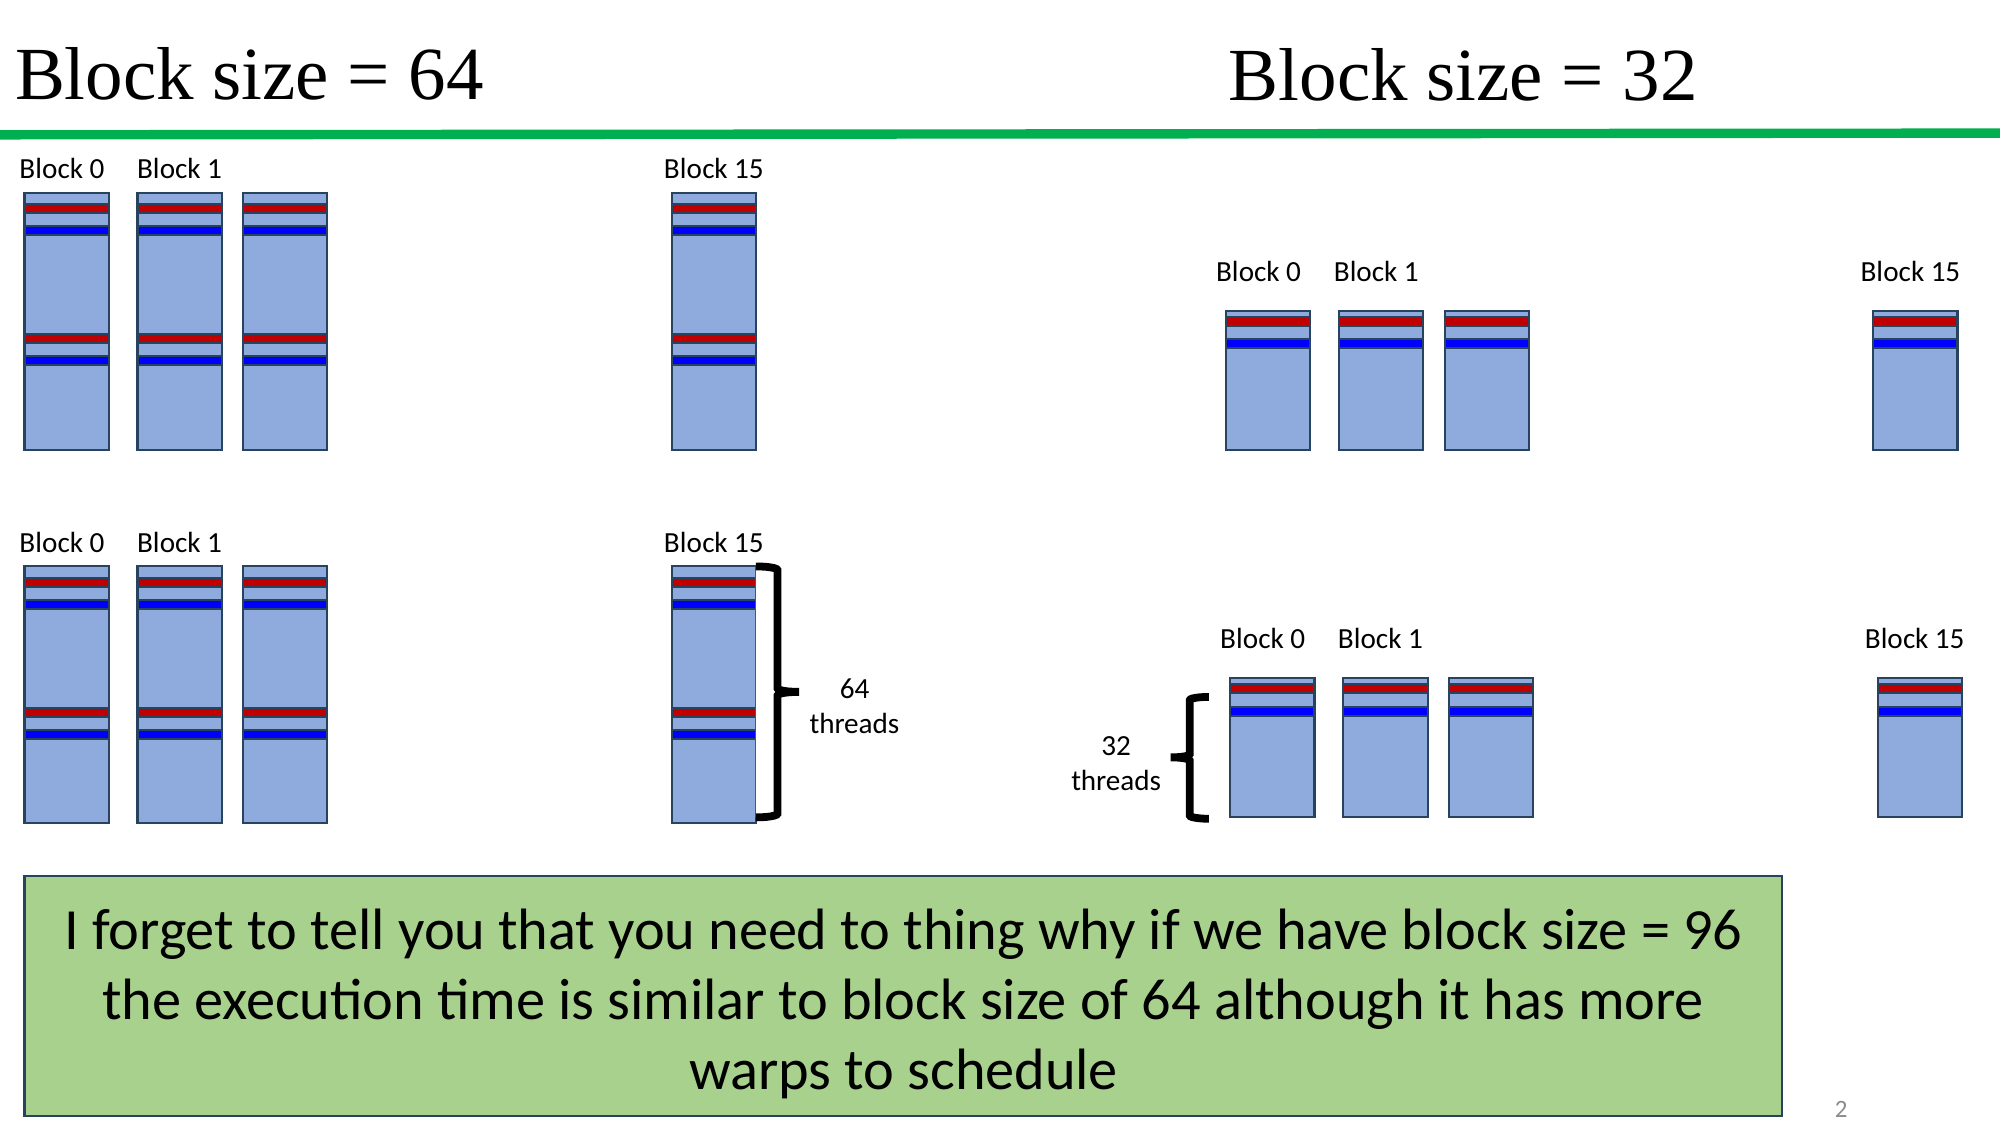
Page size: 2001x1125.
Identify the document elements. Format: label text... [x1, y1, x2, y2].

slide_number 2 [1412, 1077, 1863, 1125]
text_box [0, 142, 1984, 450]
text_box I forget to tell you that you need to thing why if we have block size = 96 the execution time is similar to block size of 64 although it has more warps to schedule [23, 875, 1783, 1117]
text_box Block size = 32 [1213, 18, 1747, 124]
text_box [0, 515, 1989, 824]
text_box Block size = 64 [0, 17, 533, 123]
